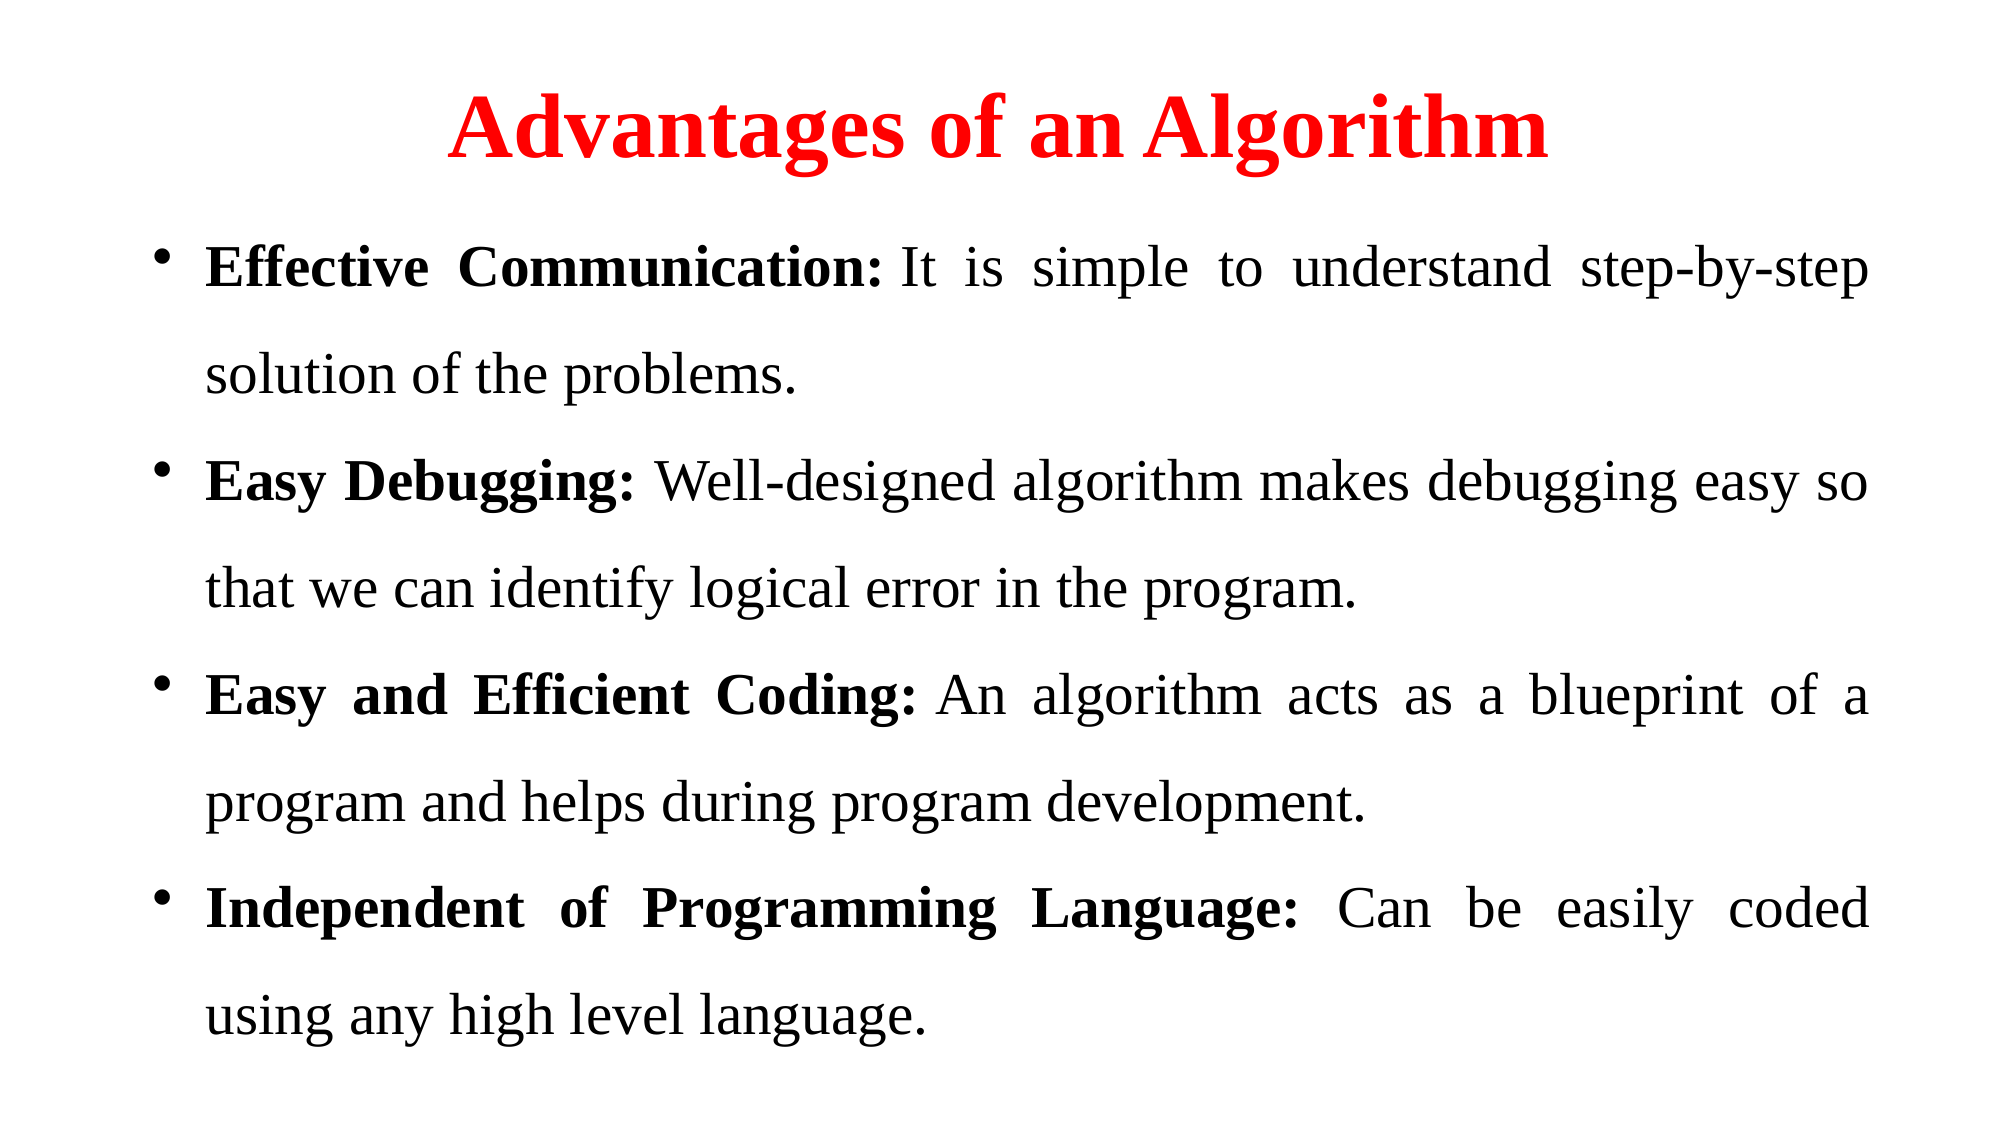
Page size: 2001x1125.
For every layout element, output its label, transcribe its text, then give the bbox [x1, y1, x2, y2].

title Advantages of an Algorithm [99, 44, 1901, 197]
list Effective Communication: It is simple to understand step-by-step solution of the problems. Easy Debugging: Well-designed algorithm makes debugging easy so that we can identify logical error in the program. Easy and Efficient Coding: An algorithm acts as a blueprint of a program and helps during program development. Independent of Programming Language: Can be easily coded using any high level language. [137, 184, 1887, 1059]
